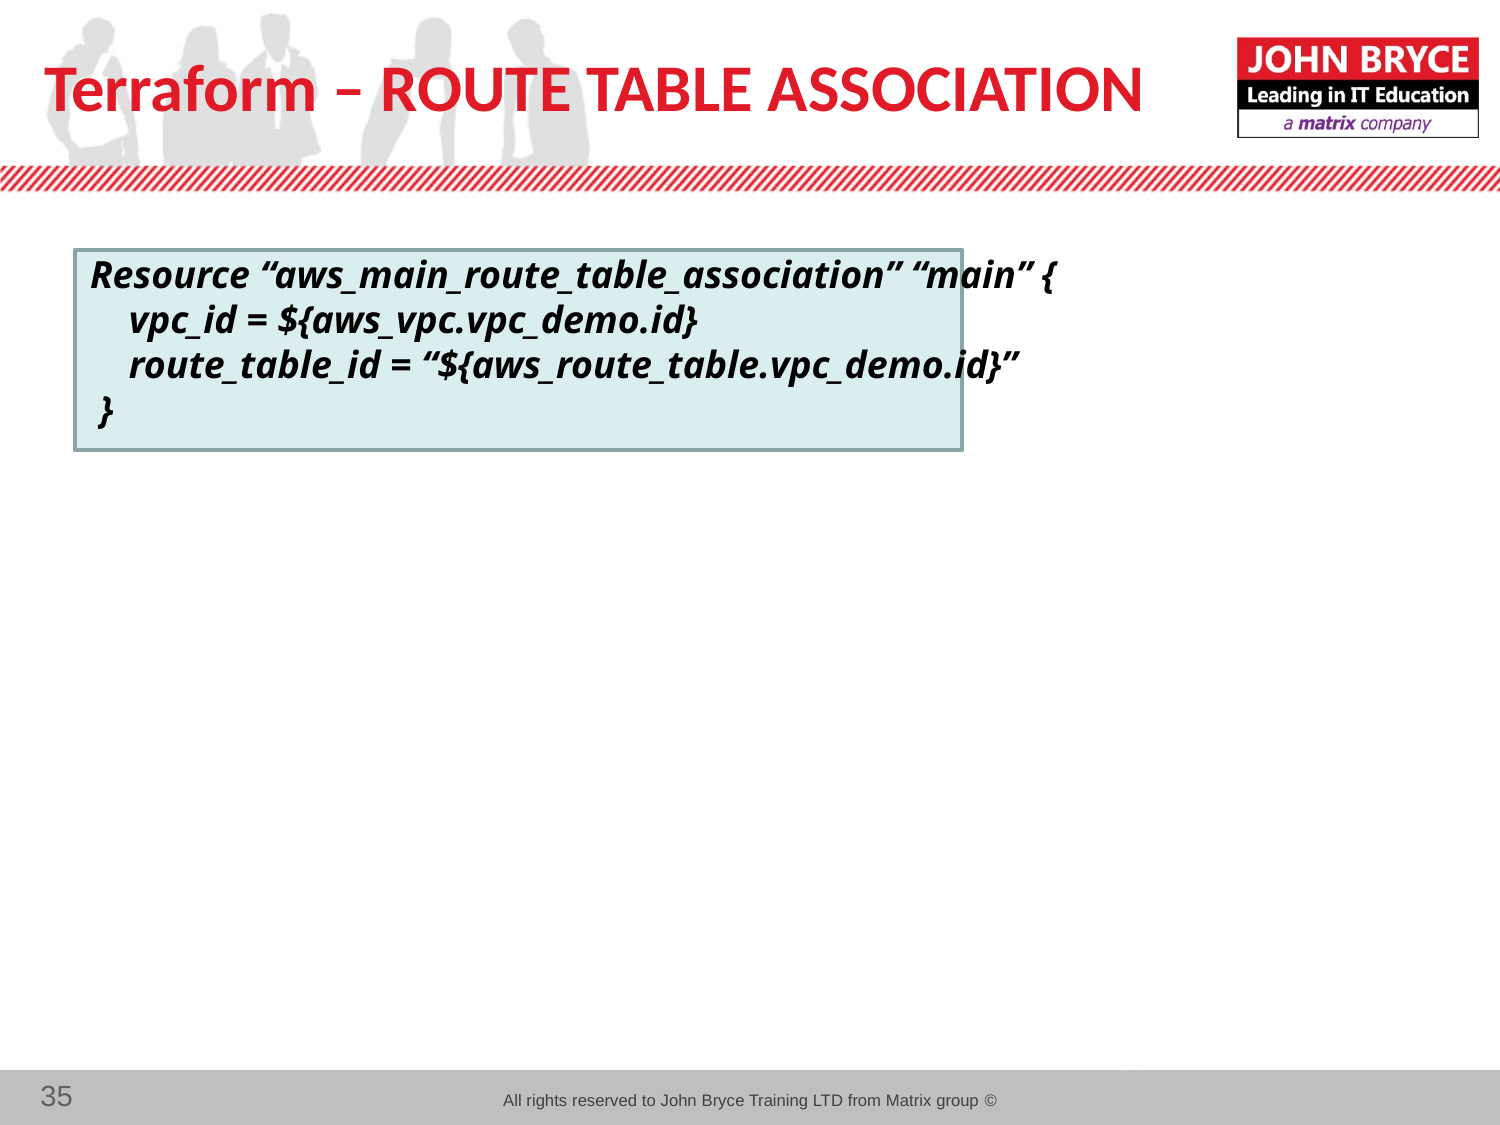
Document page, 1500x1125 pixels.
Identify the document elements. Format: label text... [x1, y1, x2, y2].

title Terraform – ROUTE TABLE ASSOCIATION [29, 21, 1213, 150]
list Resource “aws_main_route_table_association” “main” { vpc_id = ${aws_vpc.vpc_demo.id} route_table_id = “${aws_route_table.vpc_demo.id}” } [75, 243, 1425, 1047]
picture [0, 0, 1500, 1070]
